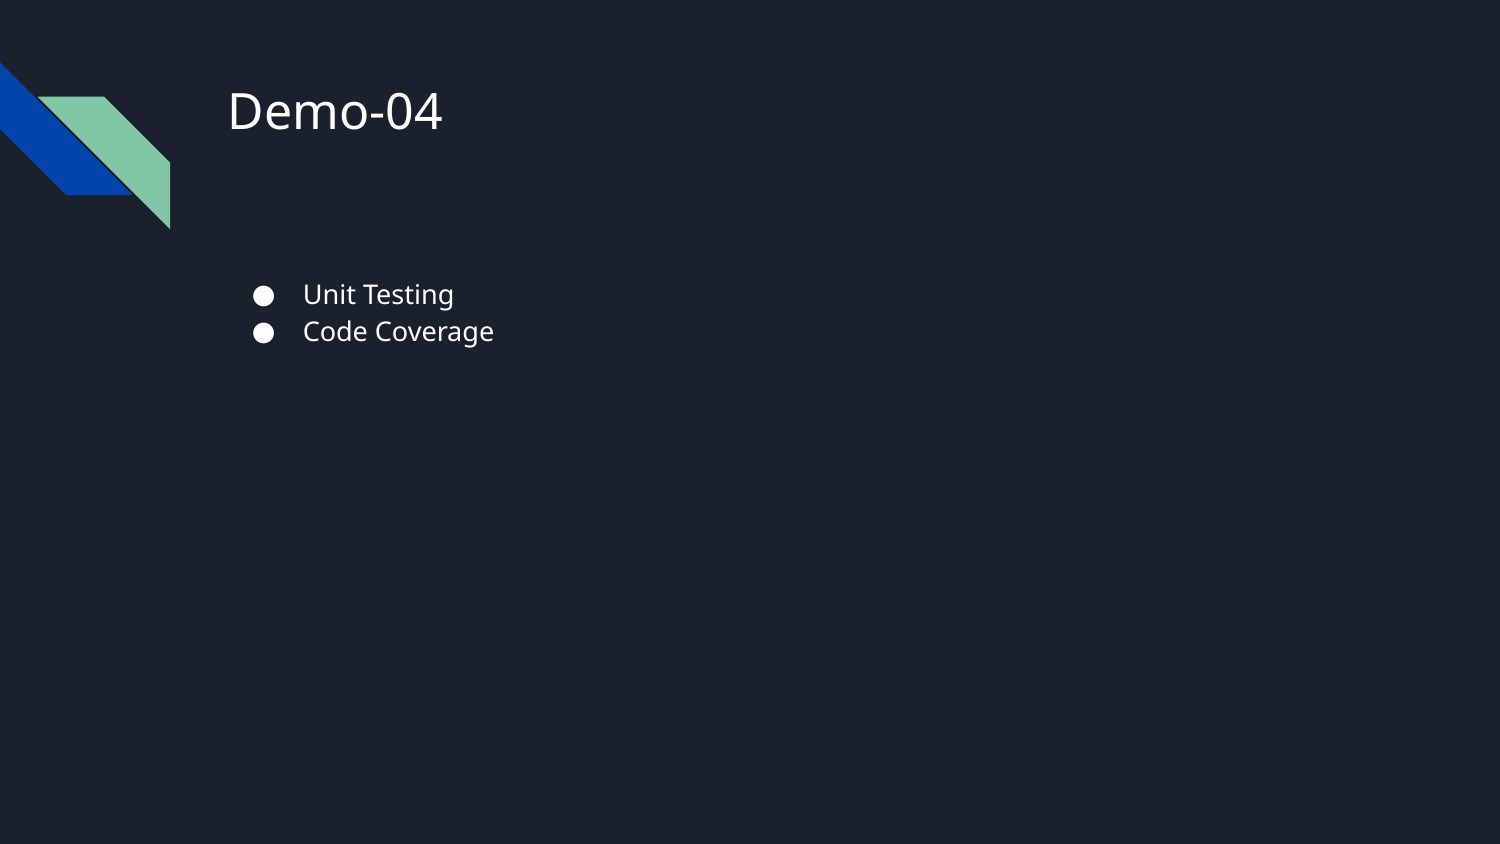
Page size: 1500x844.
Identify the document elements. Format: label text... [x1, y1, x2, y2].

list Unit Testing Code Coverage [212, 257, 1368, 735]
title Demo-04 [212, 64, 1368, 215]
